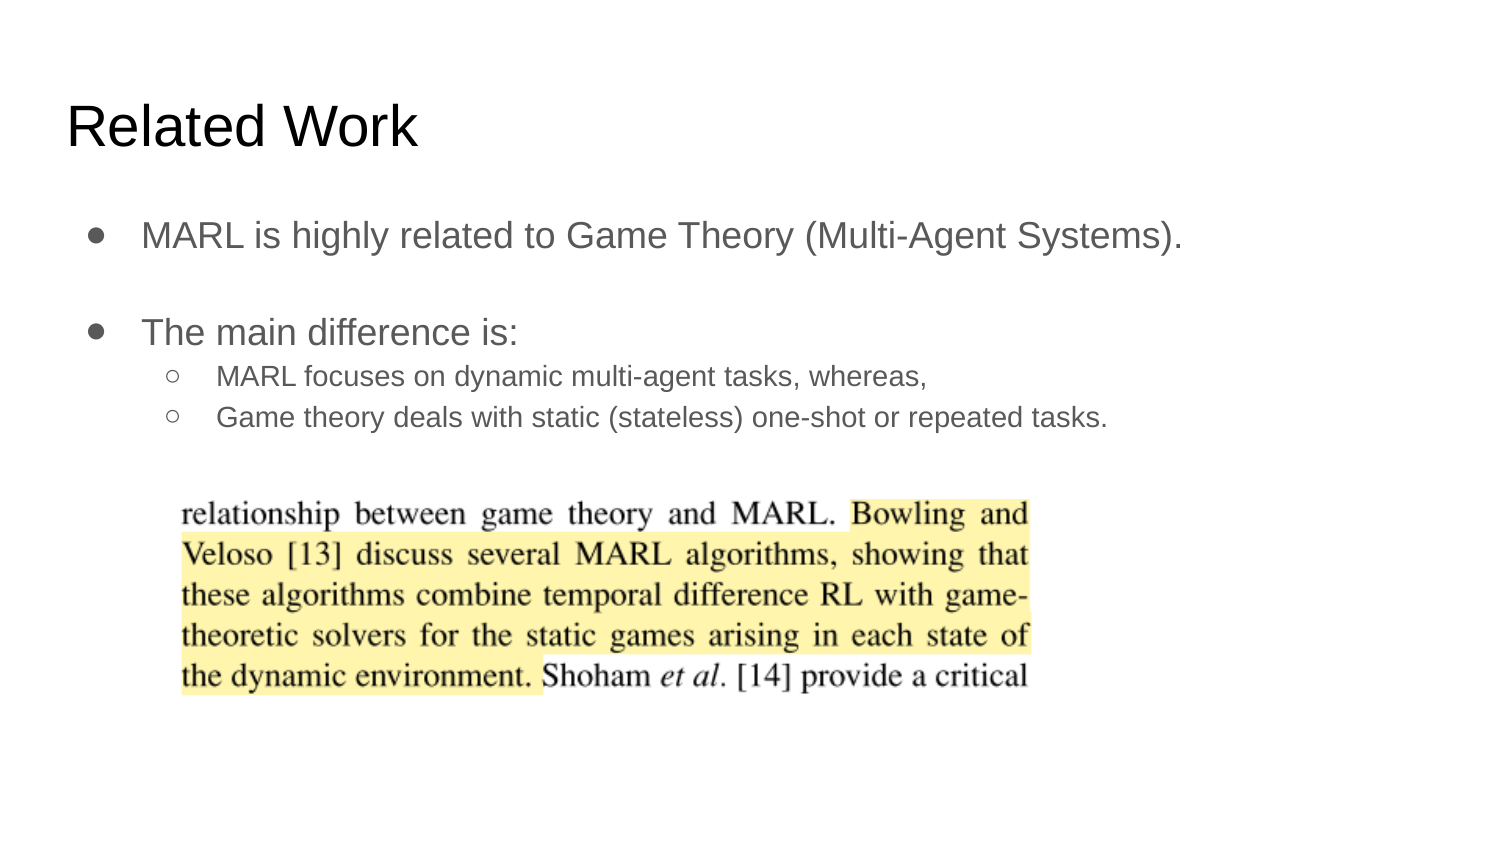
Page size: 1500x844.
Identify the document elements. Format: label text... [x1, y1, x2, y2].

list MARL is highly related to Game Theory (Multi-Agent Systems). The main difference is: MARL focuses on dynamic multi-agent tasks, whereas, Game theory deals with static (stateless) one-shot or repeated tasks. [51, 189, 1449, 750]
title Related Work [51, 72, 1449, 167]
picture [157, 499, 1038, 697]
